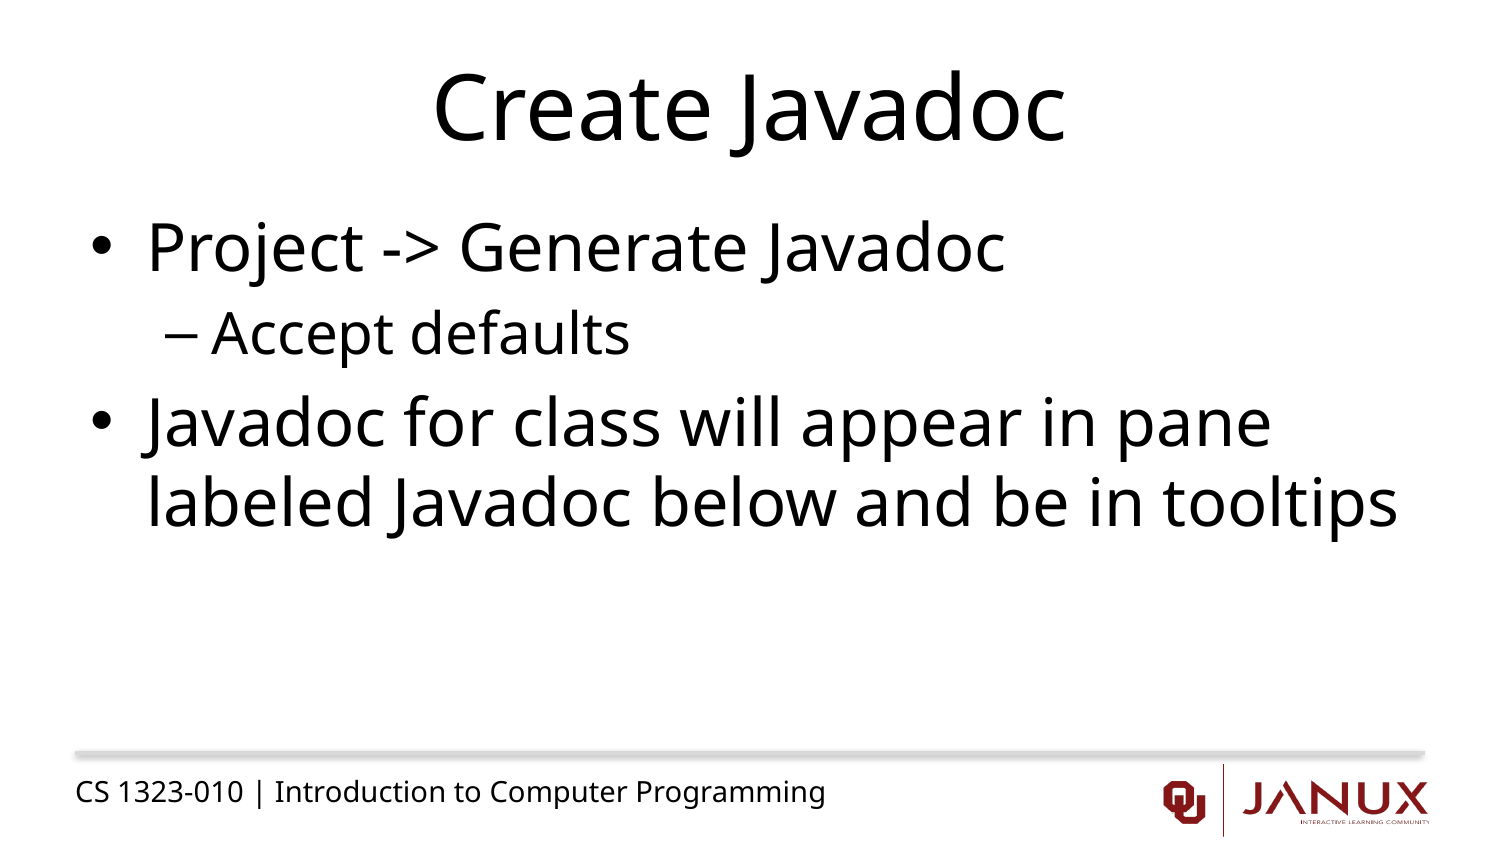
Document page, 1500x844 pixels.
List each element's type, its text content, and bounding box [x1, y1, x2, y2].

list Project -> Generate Javadoc Accept defaults Javadoc for class will appear in pane labeled Javadoc below and be in tooltips [75, 196, 1425, 754]
title Create Javadoc [75, 33, 1425, 175]
